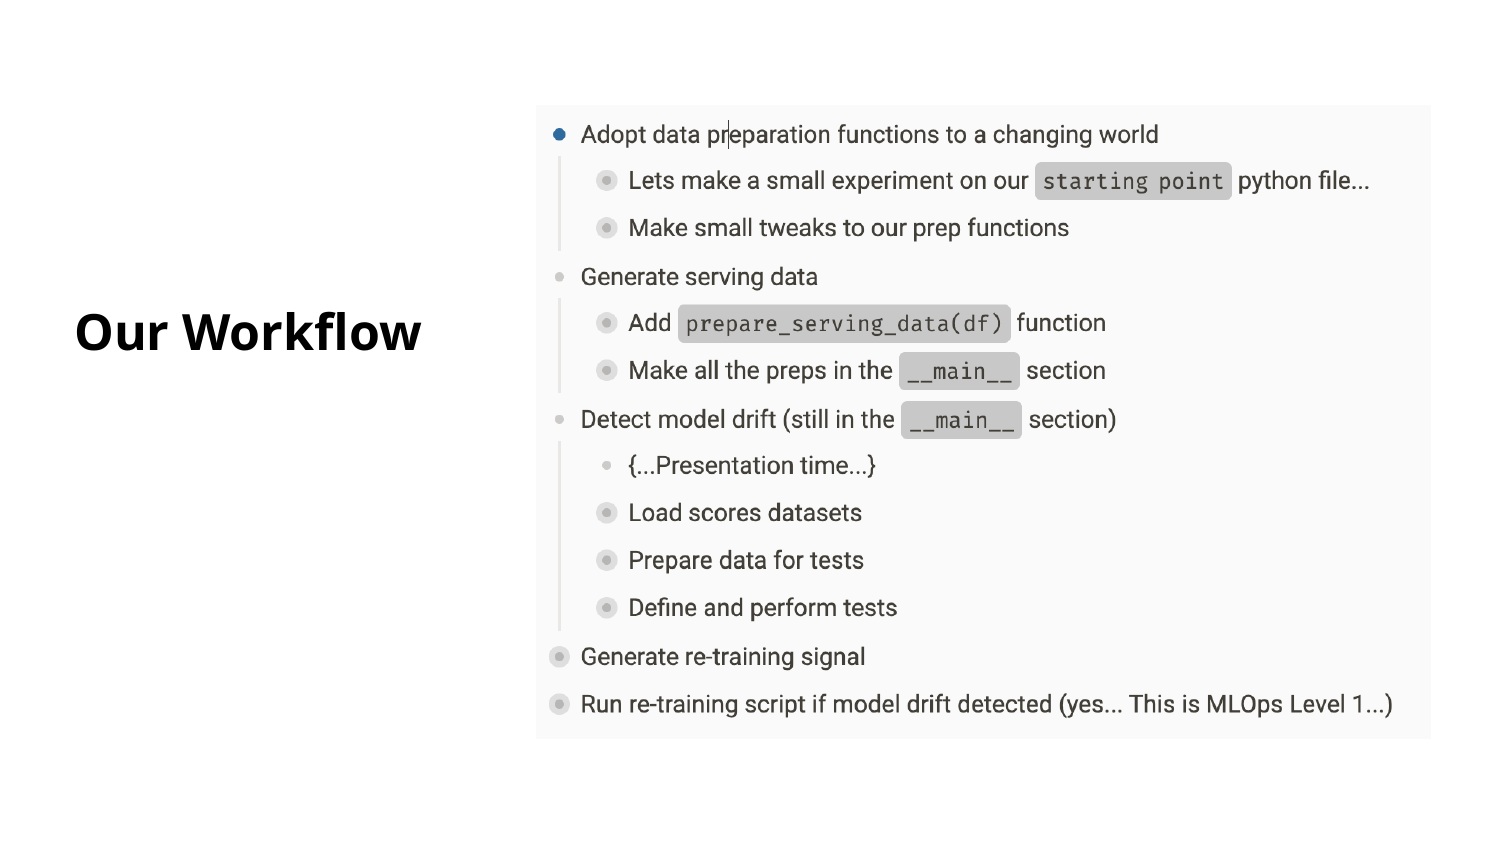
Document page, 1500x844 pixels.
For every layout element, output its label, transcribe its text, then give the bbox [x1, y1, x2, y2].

picture [536, 105, 1432, 739]
text_box Our Workflow [59, 293, 454, 493]
